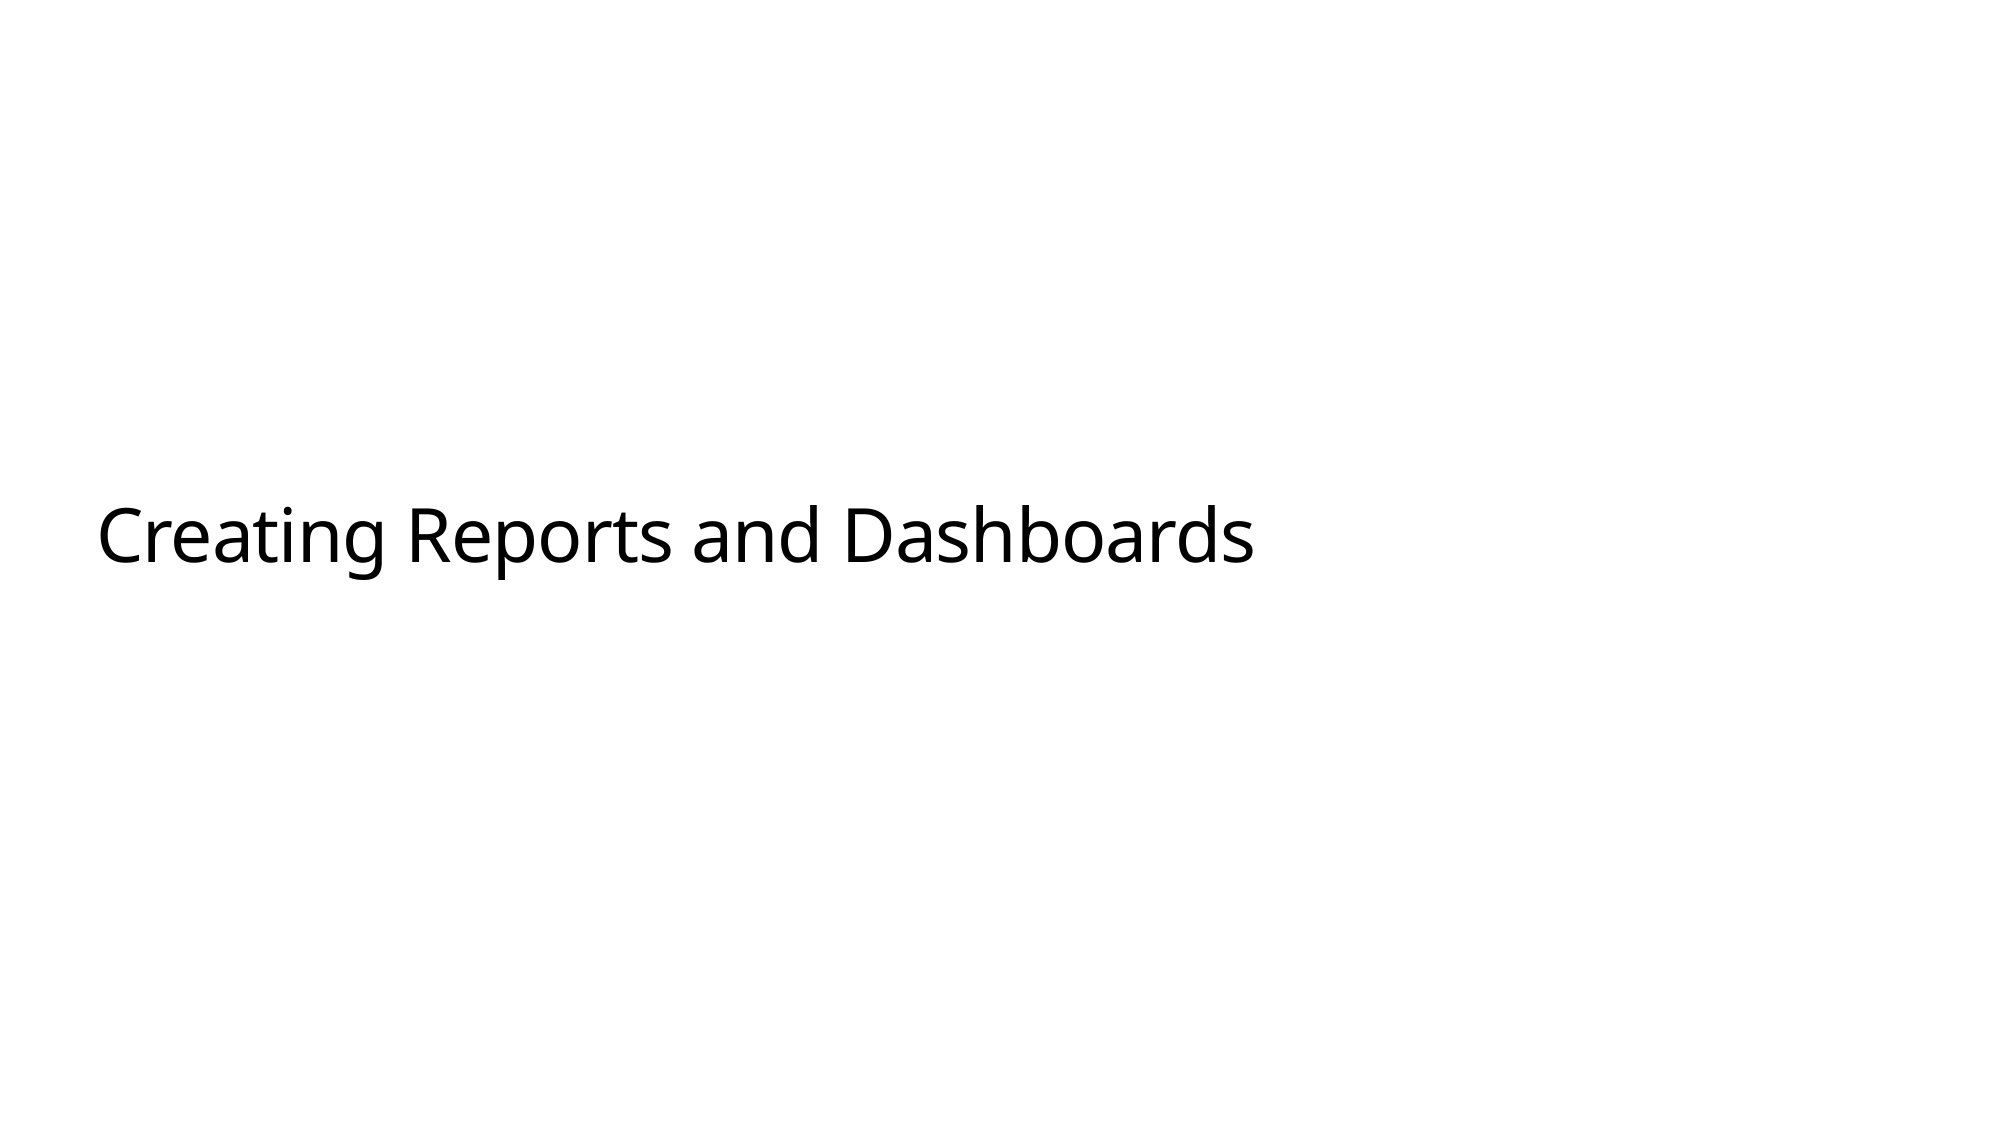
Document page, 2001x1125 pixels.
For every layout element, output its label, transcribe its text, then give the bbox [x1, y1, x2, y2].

title Creating Reports and Dashboards [96, 498, 1598, 580]
